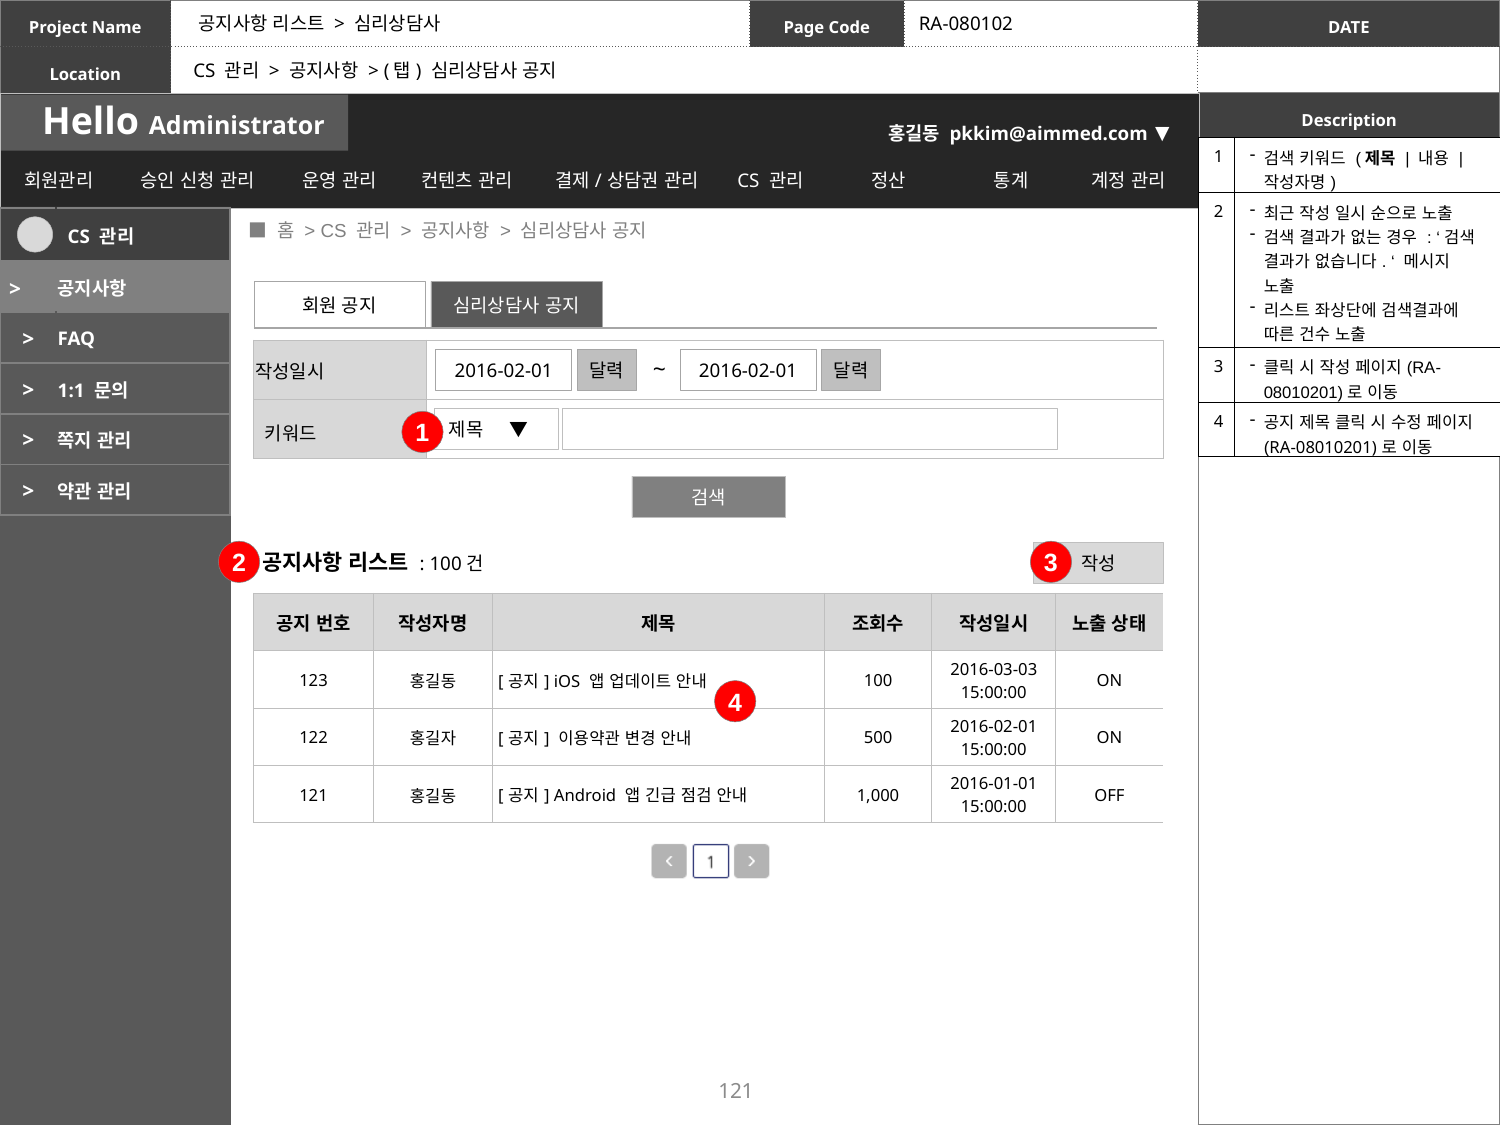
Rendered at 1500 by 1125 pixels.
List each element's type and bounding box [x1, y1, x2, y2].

table_cell [57, 415, 229, 464]
table_header [254, 341, 426, 399]
text_box [712, 678, 758, 724]
table_header [932, 594, 1055, 650]
text_box [178, 51, 572, 89]
table_cell [932, 651, 1055, 708]
table_cell [825, 709, 931, 765]
table_header [374, 594, 492, 650]
table_cell [493, 709, 824, 765]
slide_number [561, 1061, 911, 1122]
text_box [15, 214, 55, 255]
table_cell [1, 364, 55, 413]
text_box [904, 4, 1029, 42]
text_box [630, 474, 787, 520]
table_cell [493, 651, 824, 708]
table_cell [374, 709, 492, 765]
table_cell [825, 766, 931, 822]
text_box [252, 279, 1158, 331]
table_cell [254, 766, 373, 822]
table_cell [1056, 766, 1163, 822]
table_header [493, 594, 824, 650]
table_cell [374, 651, 492, 708]
table_header [1, 209, 55, 260]
table_header [254, 594, 373, 650]
table_cell [57, 262, 229, 311]
table_cell [1, 465, 55, 514]
table_cell [427, 400, 1163, 458]
text_box [183, 4, 456, 42]
table_cell [1056, 709, 1163, 765]
table_cell [932, 766, 1055, 822]
table_cell [254, 400, 426, 458]
table_cell [1056, 651, 1163, 708]
table_cell [1, 262, 55, 311]
table_cell [1, 313, 55, 362]
table_cell [932, 709, 1055, 765]
text_box [435, 347, 881, 391]
table_header [1235, 138, 1500, 192]
table_cell [1235, 193, 1500, 347]
table_cell [57, 465, 229, 514]
table_cell [57, 313, 229, 362]
table_header [57, 209, 229, 260]
picture [647, 837, 773, 882]
table_header [1199, 138, 1234, 192]
text_box [1028, 539, 1165, 586]
table_cell [1199, 348, 1234, 402]
table_cell [1199, 193, 1234, 347]
table_cell [57, 364, 229, 413]
table_cell [1235, 348, 1500, 402]
table_cell [825, 651, 931, 708]
table_cell [493, 766, 824, 822]
table_cell [1, 415, 55, 464]
table_cell [1235, 403, 1500, 456]
table_header [427, 341, 1163, 399]
text_box [0, 203, 1154, 1125]
table_cell [254, 651, 373, 708]
table_header [825, 594, 931, 650]
table_cell [1199, 403, 1234, 456]
table_cell [374, 766, 492, 822]
text_box [399, 406, 1059, 455]
table_cell [254, 709, 373, 765]
table_header [1056, 594, 1163, 650]
